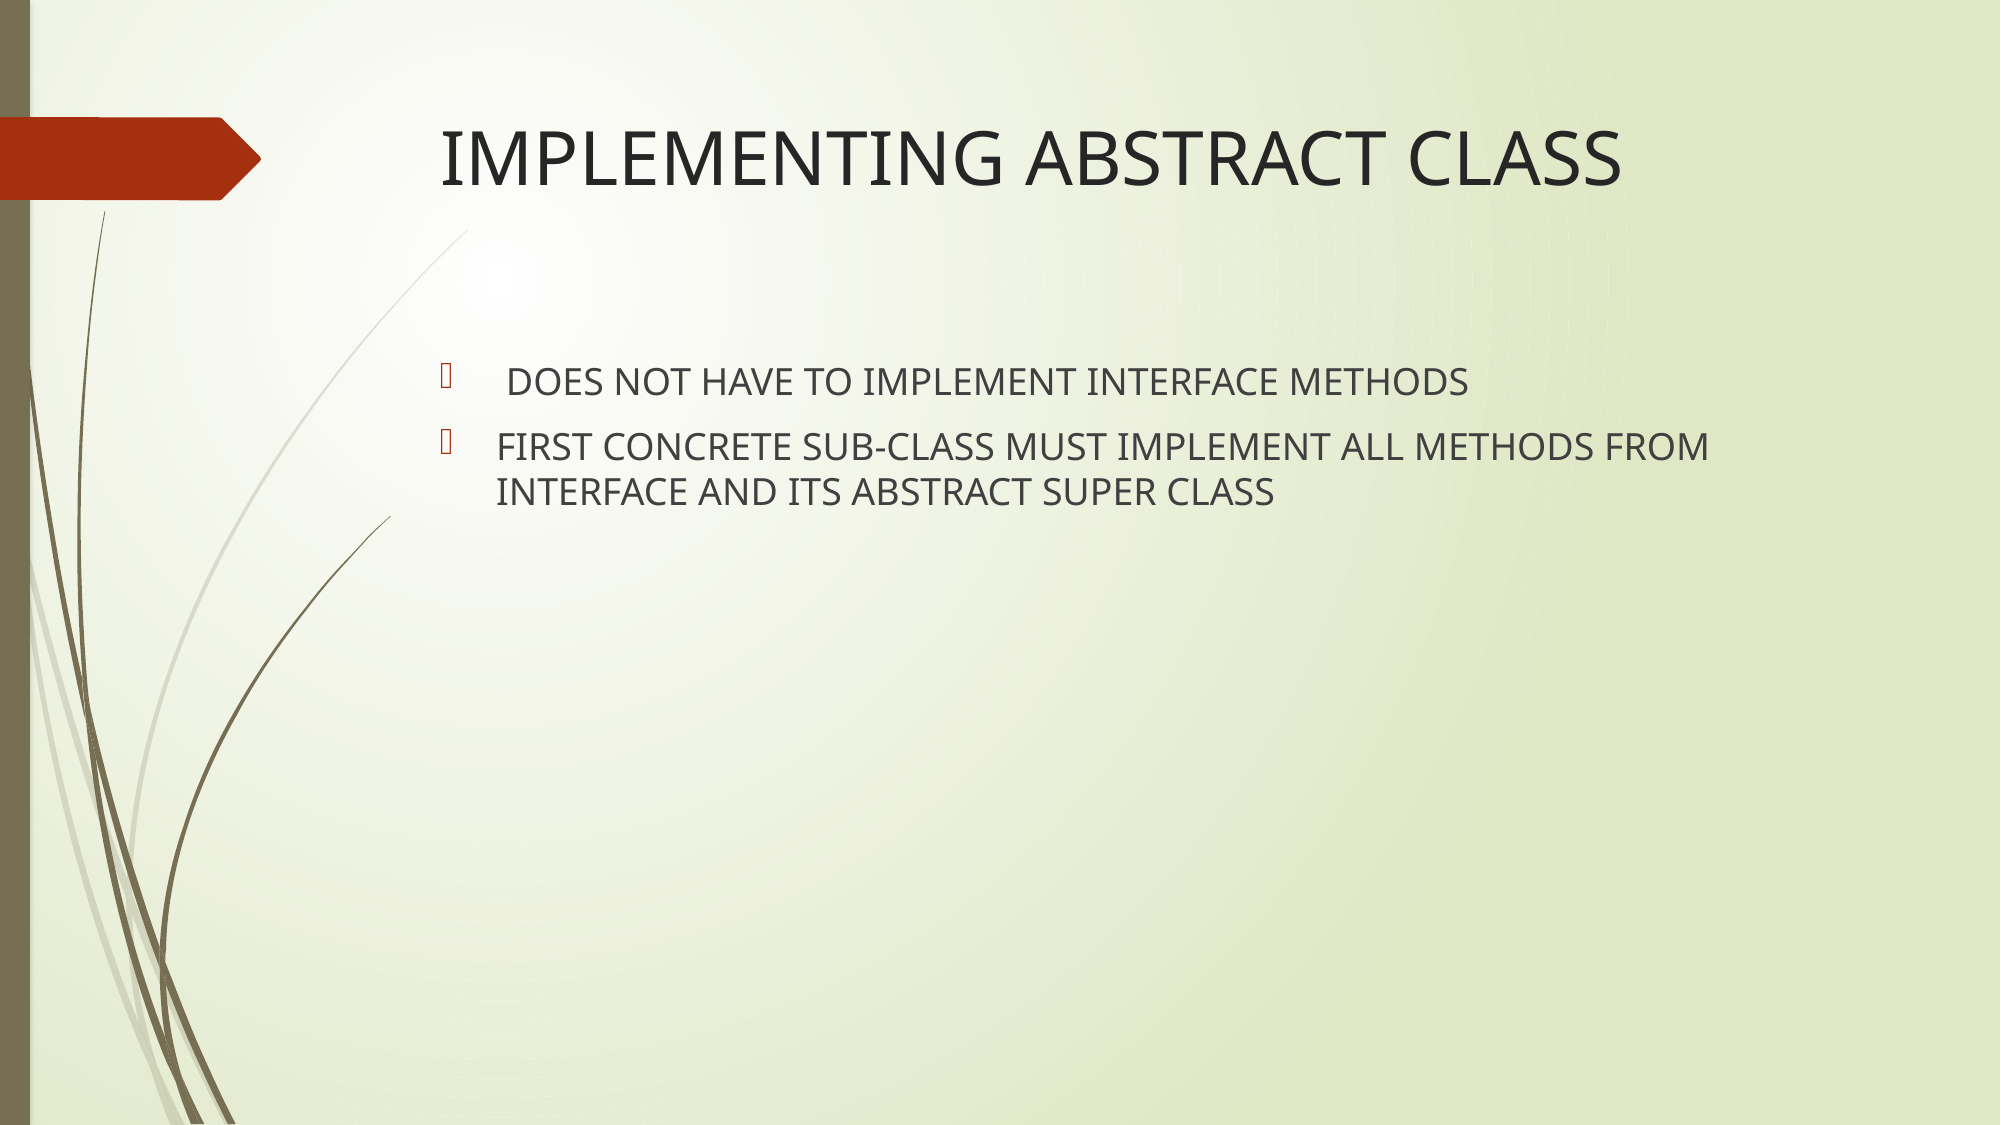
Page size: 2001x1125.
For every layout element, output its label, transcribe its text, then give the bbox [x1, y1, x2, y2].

list DOES NOT HAVE TO IMPLEMENT INTERFACE METHODS FIRST CONCRETE SUB-CLASS MUST IMPLEMENT ALL METHODS FROM INTERFACE AND ITS ABSTRACT SUPER CLASS [424, 350, 1888, 970]
title IMPLEMENTING ABSTRACT CLASS [425, 102, 1888, 313]
